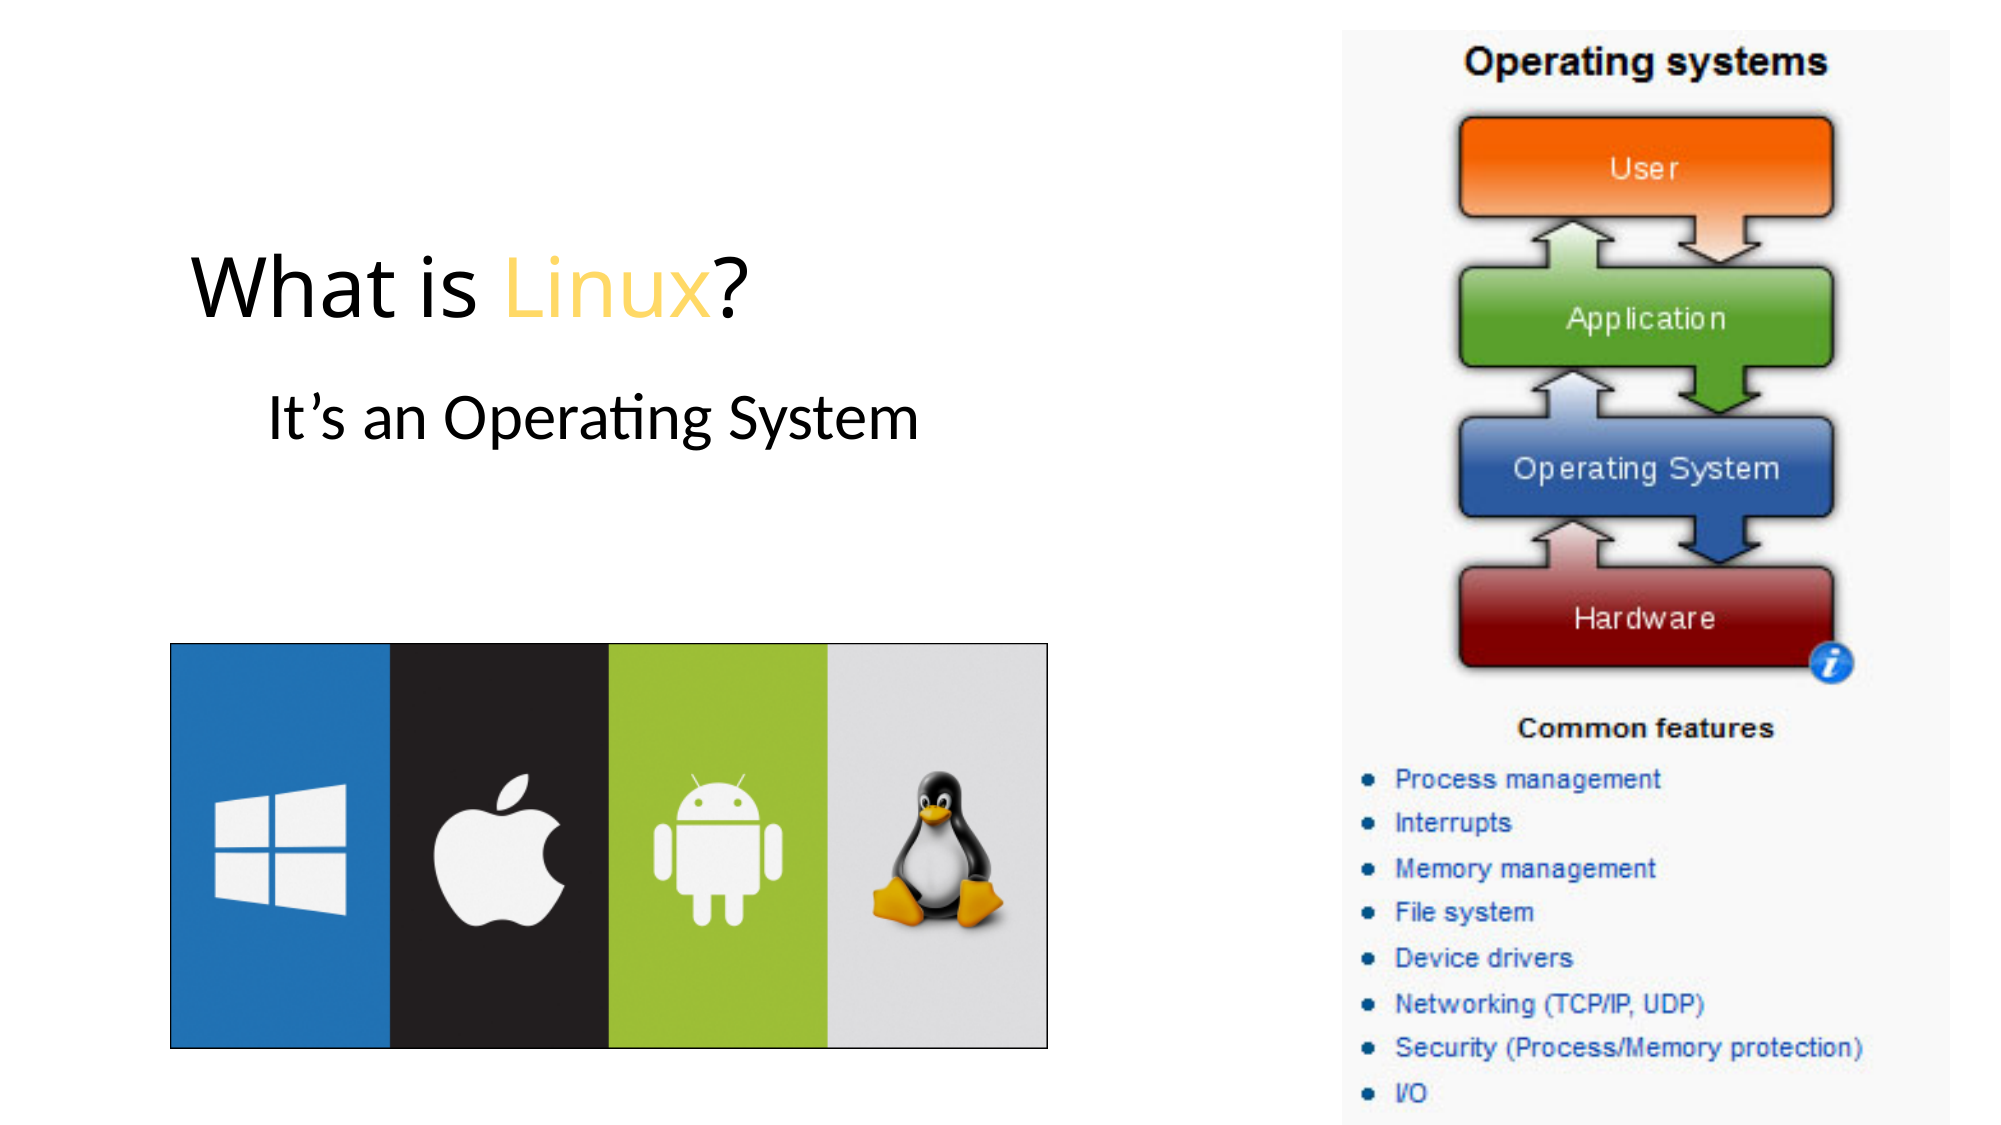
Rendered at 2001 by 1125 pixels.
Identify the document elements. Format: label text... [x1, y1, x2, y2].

picture [170, 643, 1048, 1049]
picture [1342, 30, 1950, 1125]
text_box What is Linux? [152, 103, 788, 342]
text_box It’s an Operating System [235, 365, 953, 643]
